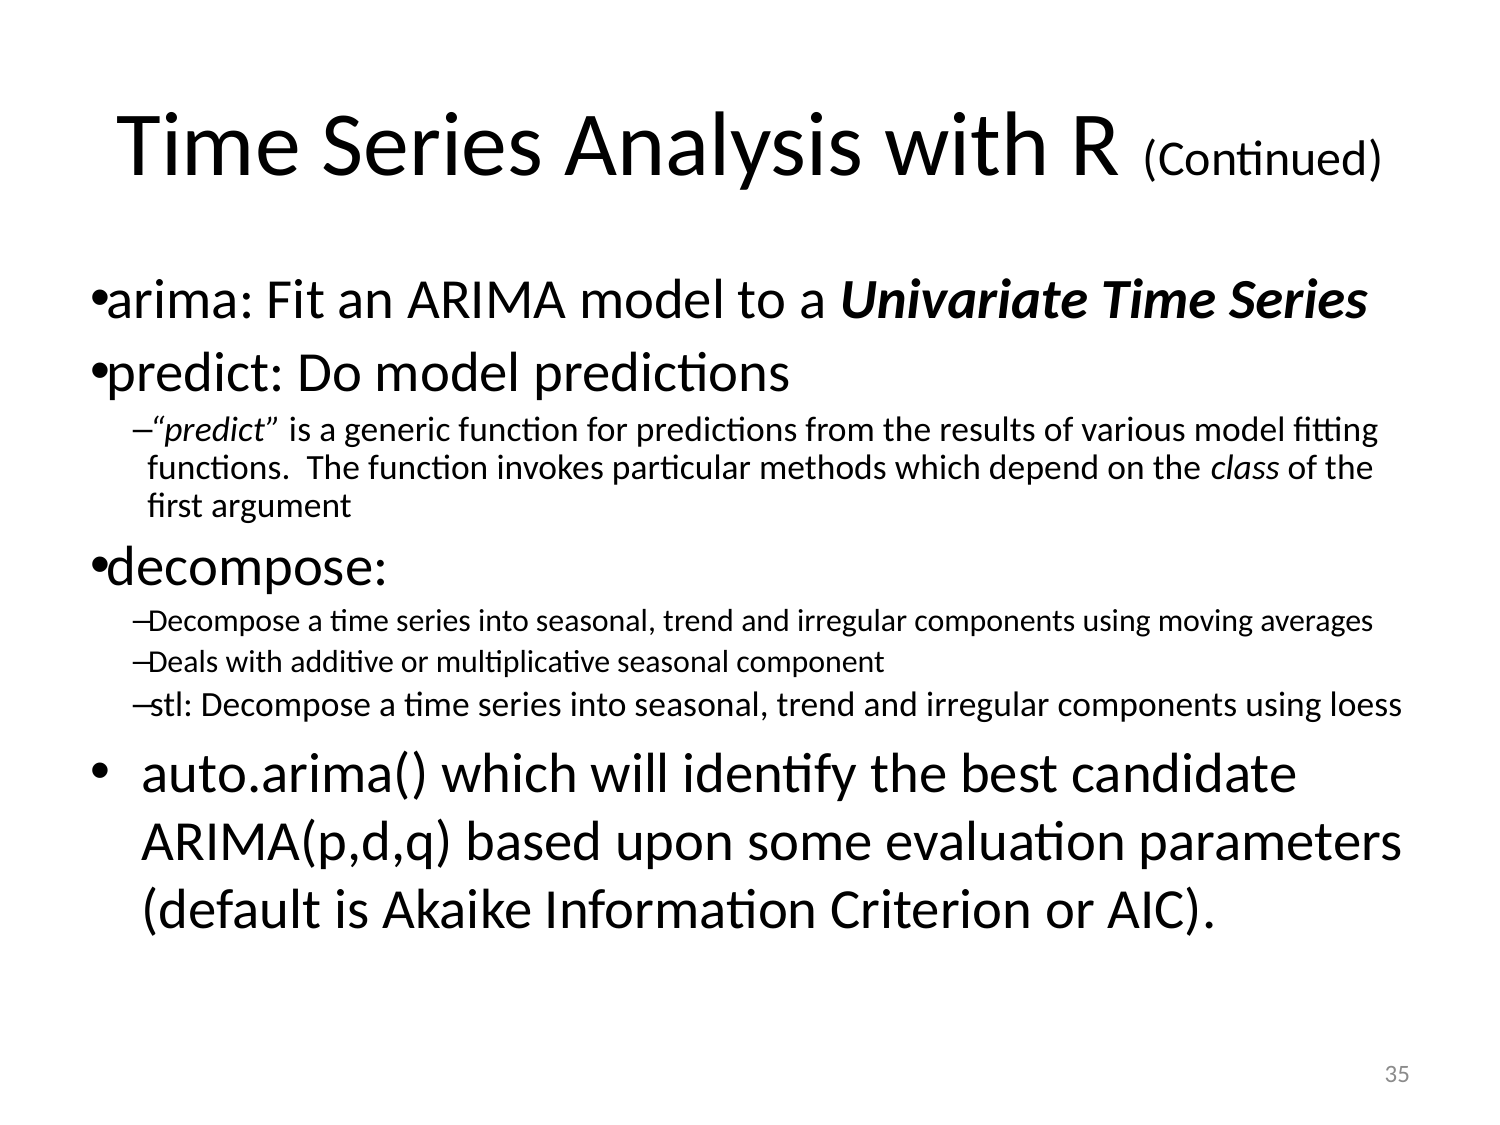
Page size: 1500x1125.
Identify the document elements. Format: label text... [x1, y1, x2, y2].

title Time Series Analysis with R (Continued) [75, 45, 1425, 233]
list arima: Fit an ARIMA model to a Univariate Time Series predict: Do model predictions “predict” is a generic function for predictions from the results of various model fitting functions. The function invokes particular methods which depend on the class of the first argument decompose: Decompose a time series into seasonal, trend and irregular components using moving averages Deals with additive or multiplicative seasonal component stl: Decompose a time series into seasonal, trend and irregular components using loess auto.arima() which will identify the best candidate ARIMA(p,d,q) based upon some evaluation parameters (default is Akaike Information Criterion or AIC). [75, 262, 1425, 1088]
slide_number 35 [1074, 1042, 1425, 1103]
